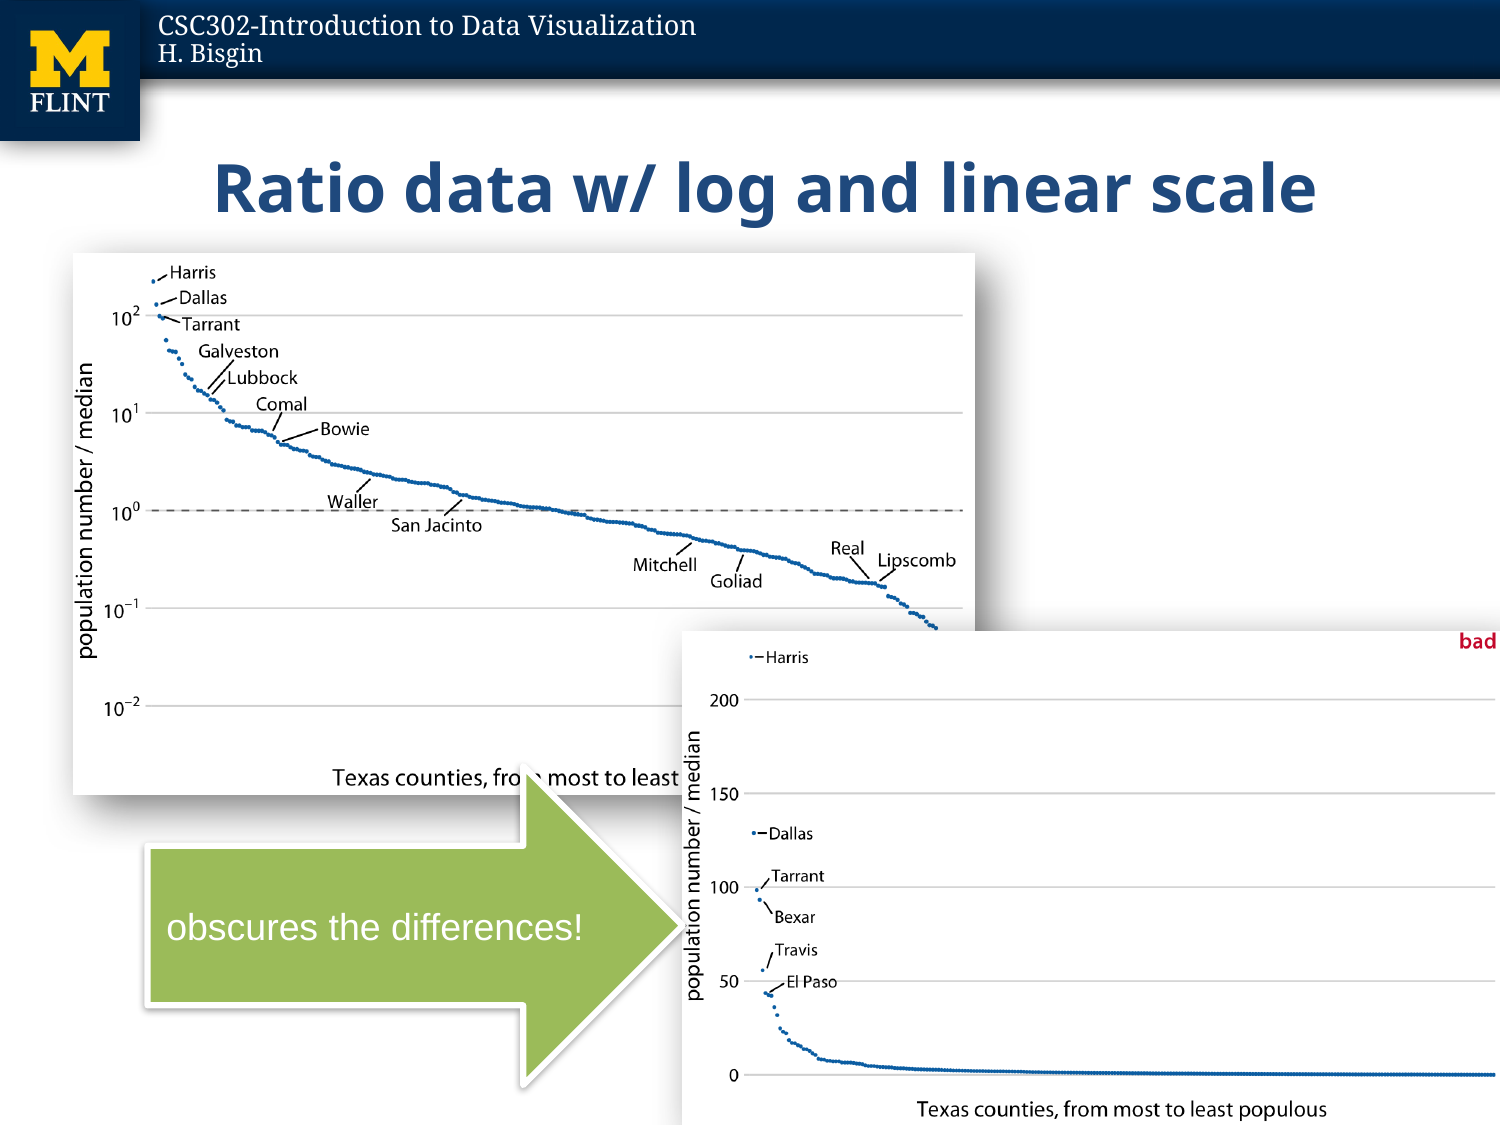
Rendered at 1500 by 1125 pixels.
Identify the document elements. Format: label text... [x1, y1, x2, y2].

picture [0, 0, 1500, 1125]
title Ratio data w/ log and linear scale [73, 109, 1457, 263]
text_box obscures the differences! [144, 802, 677, 1088]
